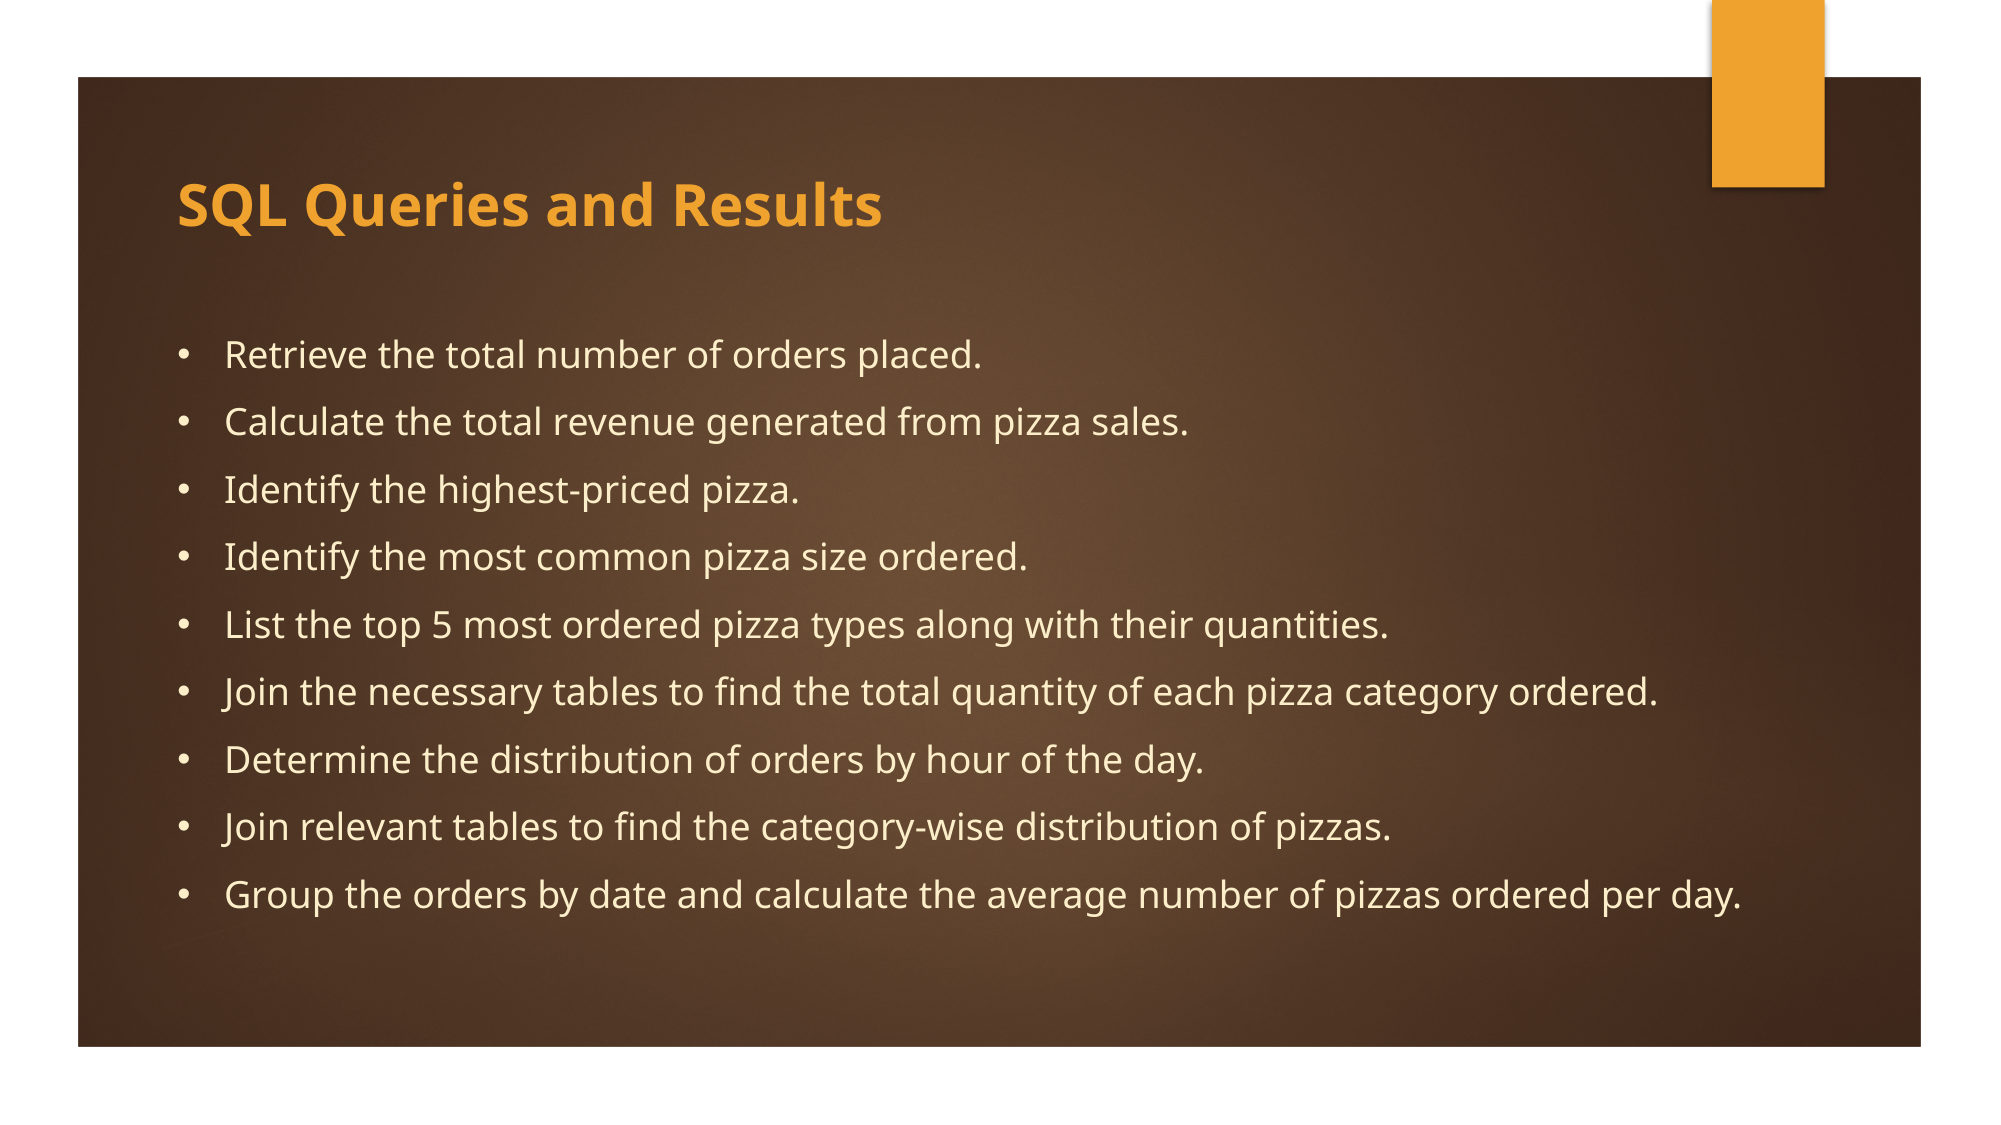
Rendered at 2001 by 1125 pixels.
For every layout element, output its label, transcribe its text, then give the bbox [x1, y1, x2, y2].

text_box SQL Queries and Results Retrieve the total number of orders placed. Calculate the total revenue generated from pizza sales. Identify the highest-priced pizza. Identify the most common pizza size ordered. List the top 5 most ordered pizza types along with their quantities. Join the necessary tables to find the total quantity of each pizza category ordered. Determine the distribution of orders by hour of the day. Join relevant tables to find the category-wise distribution of pizzas. Group the orders by date and calculate the average number of pizzas ordered per day. [162, 160, 1863, 991]
